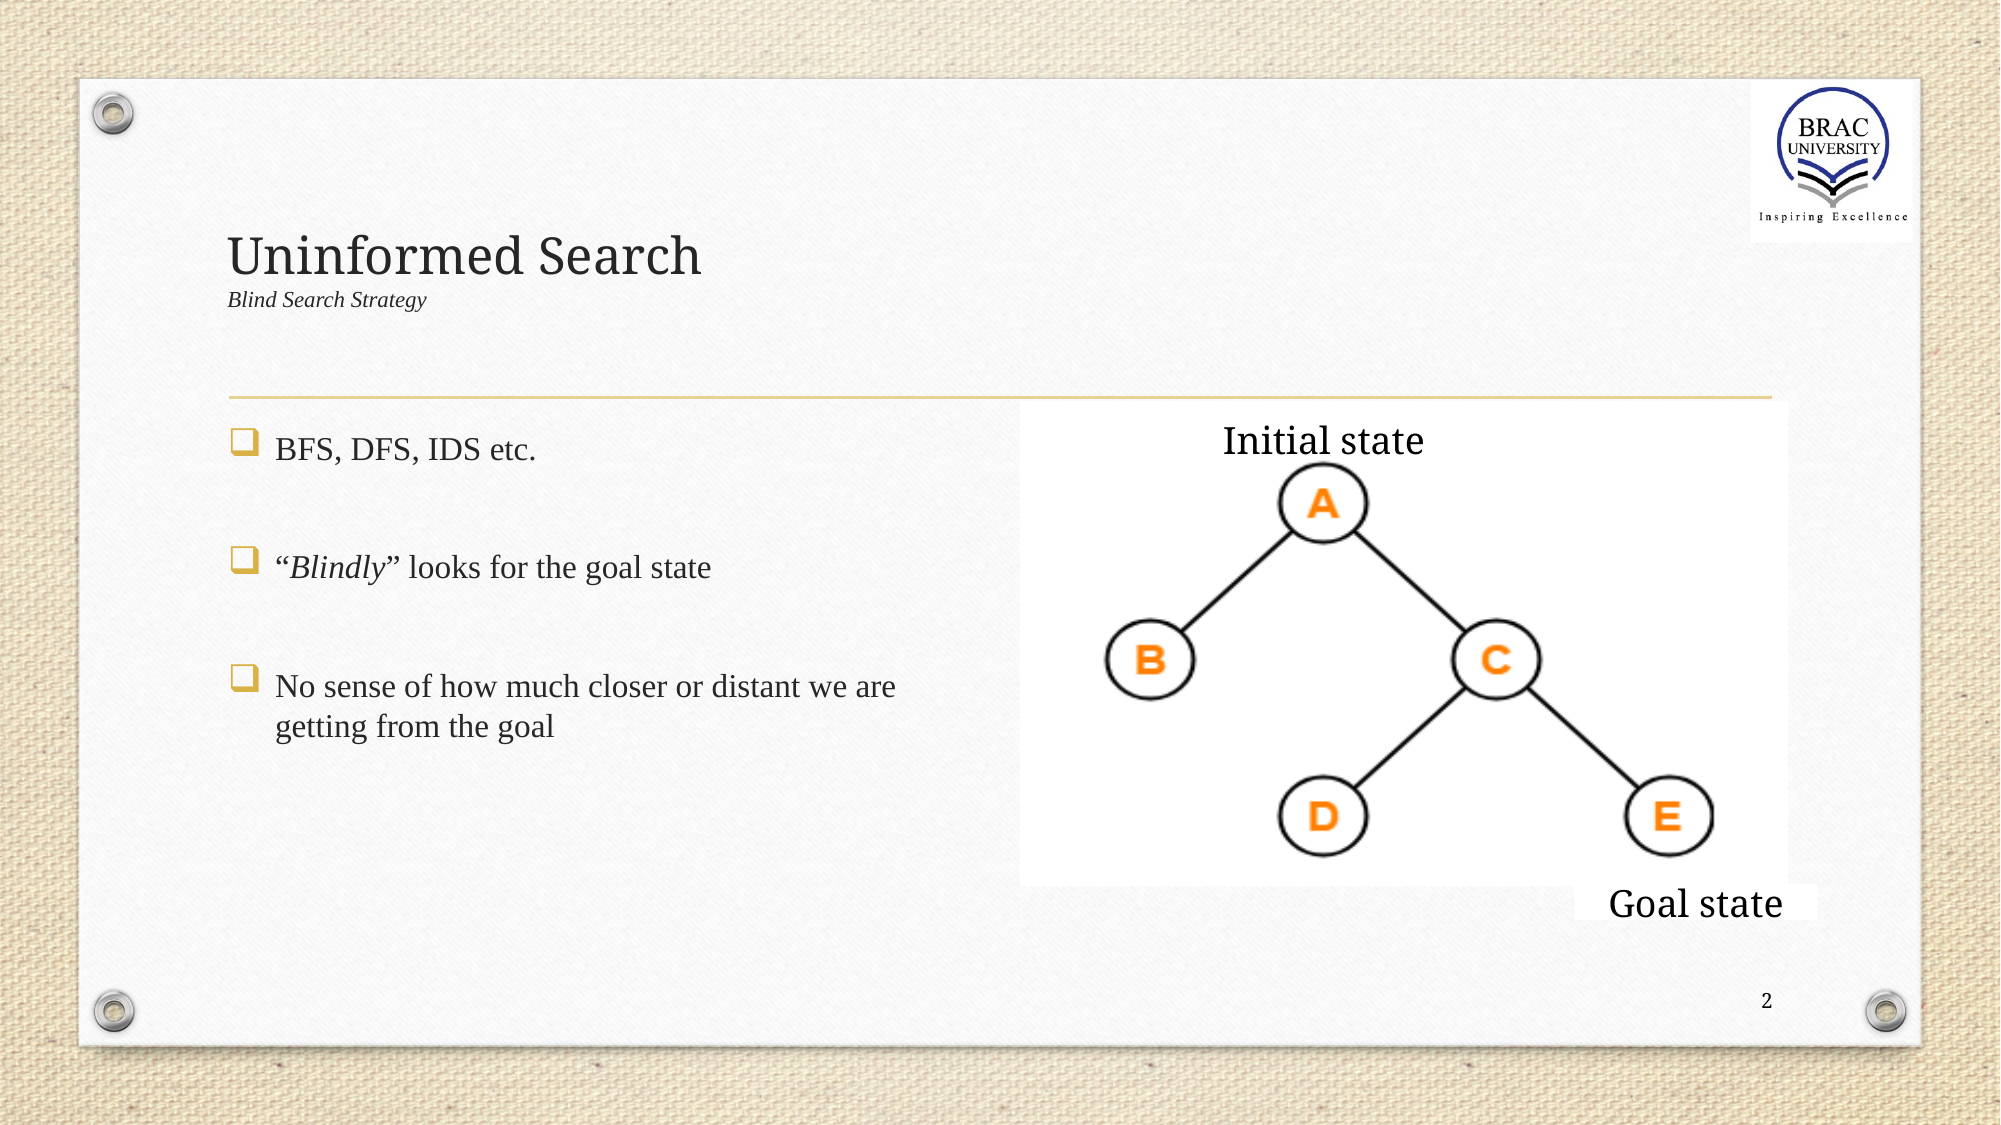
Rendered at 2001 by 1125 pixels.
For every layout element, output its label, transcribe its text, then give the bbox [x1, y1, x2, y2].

text_box Goal state [1574, 884, 1818, 920]
title Uninformed Search Blind Search Strategy [212, 161, 1788, 375]
picture [0, 0, 2001, 1125]
list BFS, DFS, IDS etc. “Blindly” looks for the goal state No sense of how much closer or distant we are getting from the goal [213, 420, 987, 963]
slide_number 2 [1698, 979, 1788, 1025]
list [1019, 401, 1788, 886]
